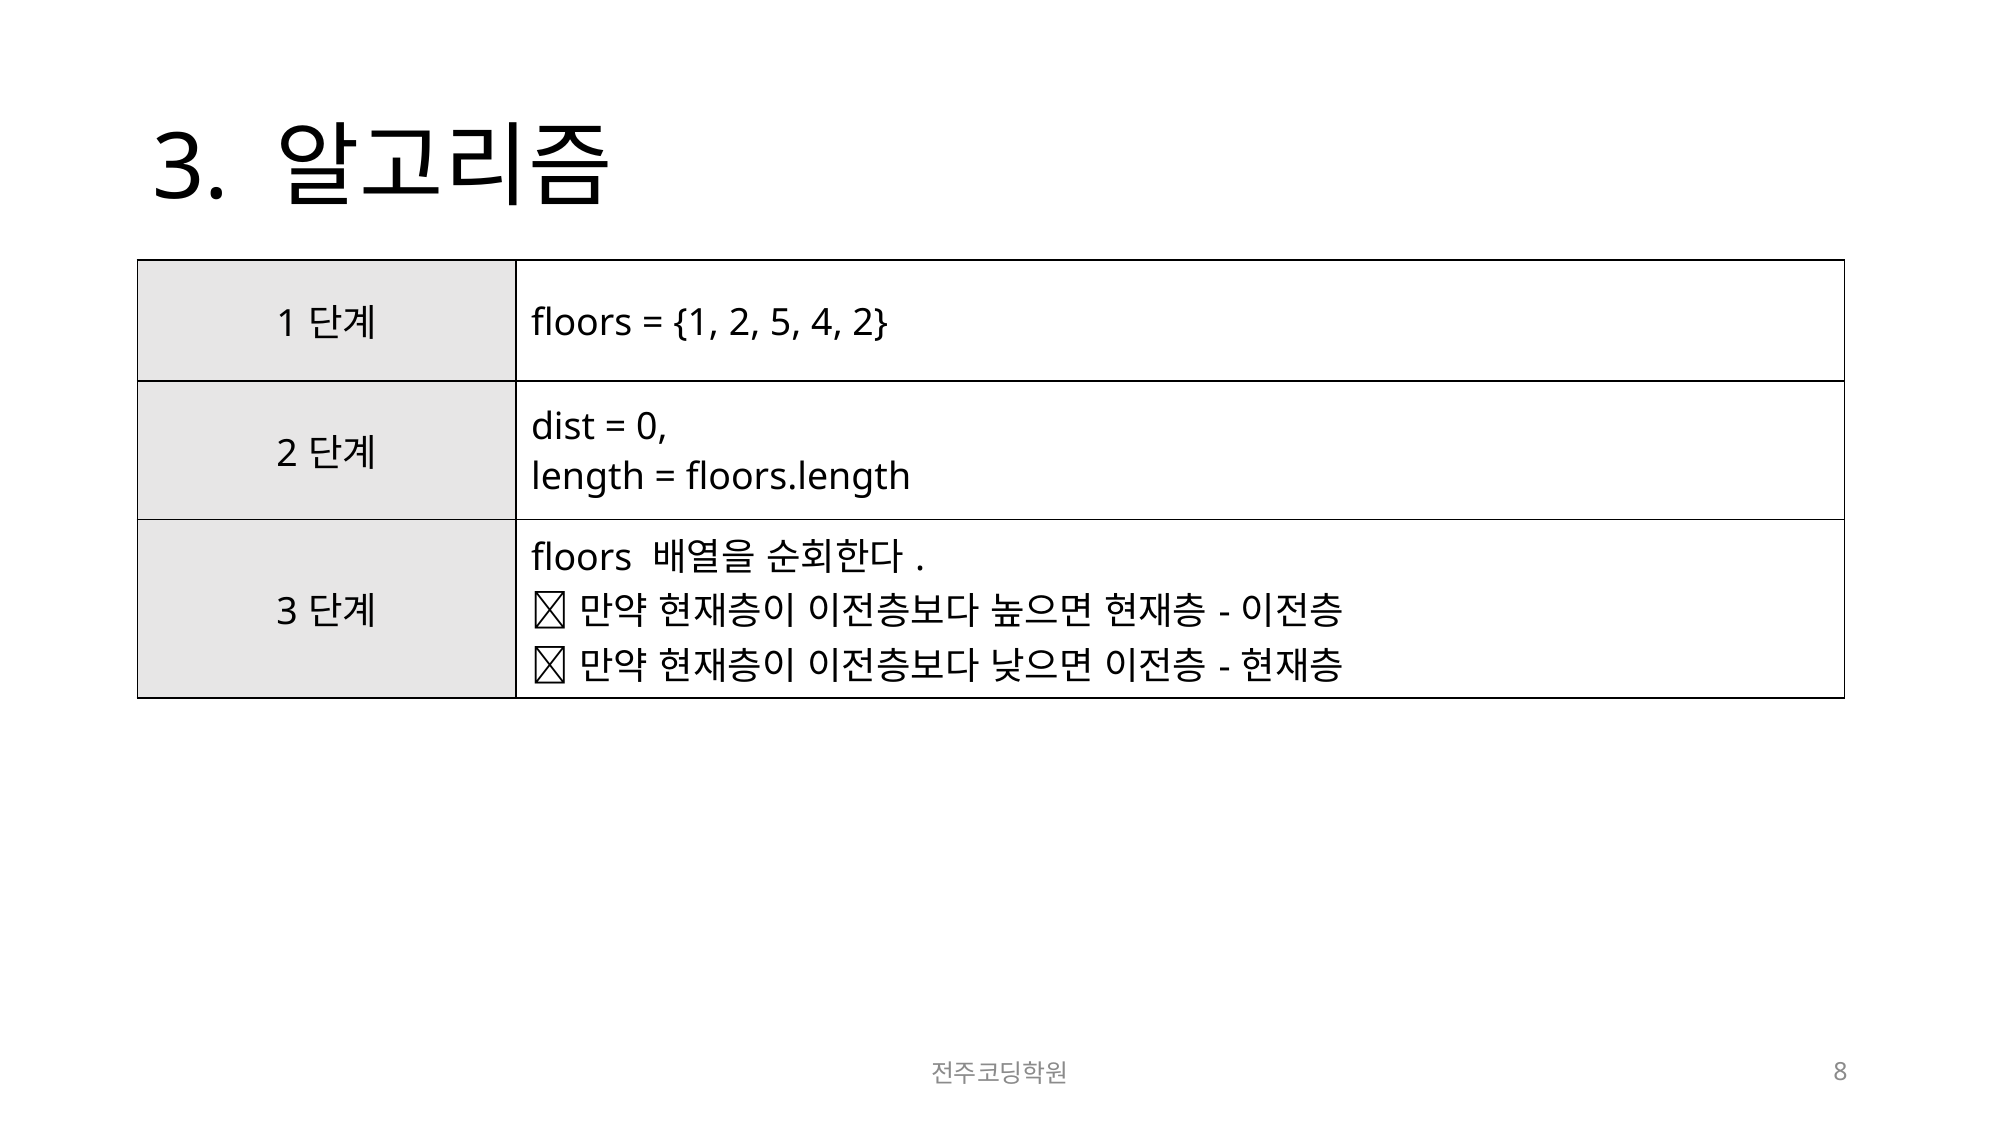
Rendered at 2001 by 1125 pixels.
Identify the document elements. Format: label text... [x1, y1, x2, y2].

table_cell 2단계 [138, 382, 515, 519]
table_header floors = {1, 2, 5, 4, 2} [517, 261, 1844, 380]
table_header 1단계 [138, 261, 515, 380]
slide_number 8 [1412, 1042, 1863, 1103]
footer 전주코딩학원 [662, 1042, 1338, 1103]
table_cell dist = 0, length = floors.length [517, 382, 1844, 519]
title 3. 알고리즘 [137, 59, 1863, 278]
table_cell 3단계 [138, 520, 515, 697]
table_cell floors 배열을 순회한다. 만약 현재층이 이전층보다 높으면 현재층-이전층 만약 현재층이 이전층보다 낮으면 이전층-현재층 [517, 520, 1844, 697]
